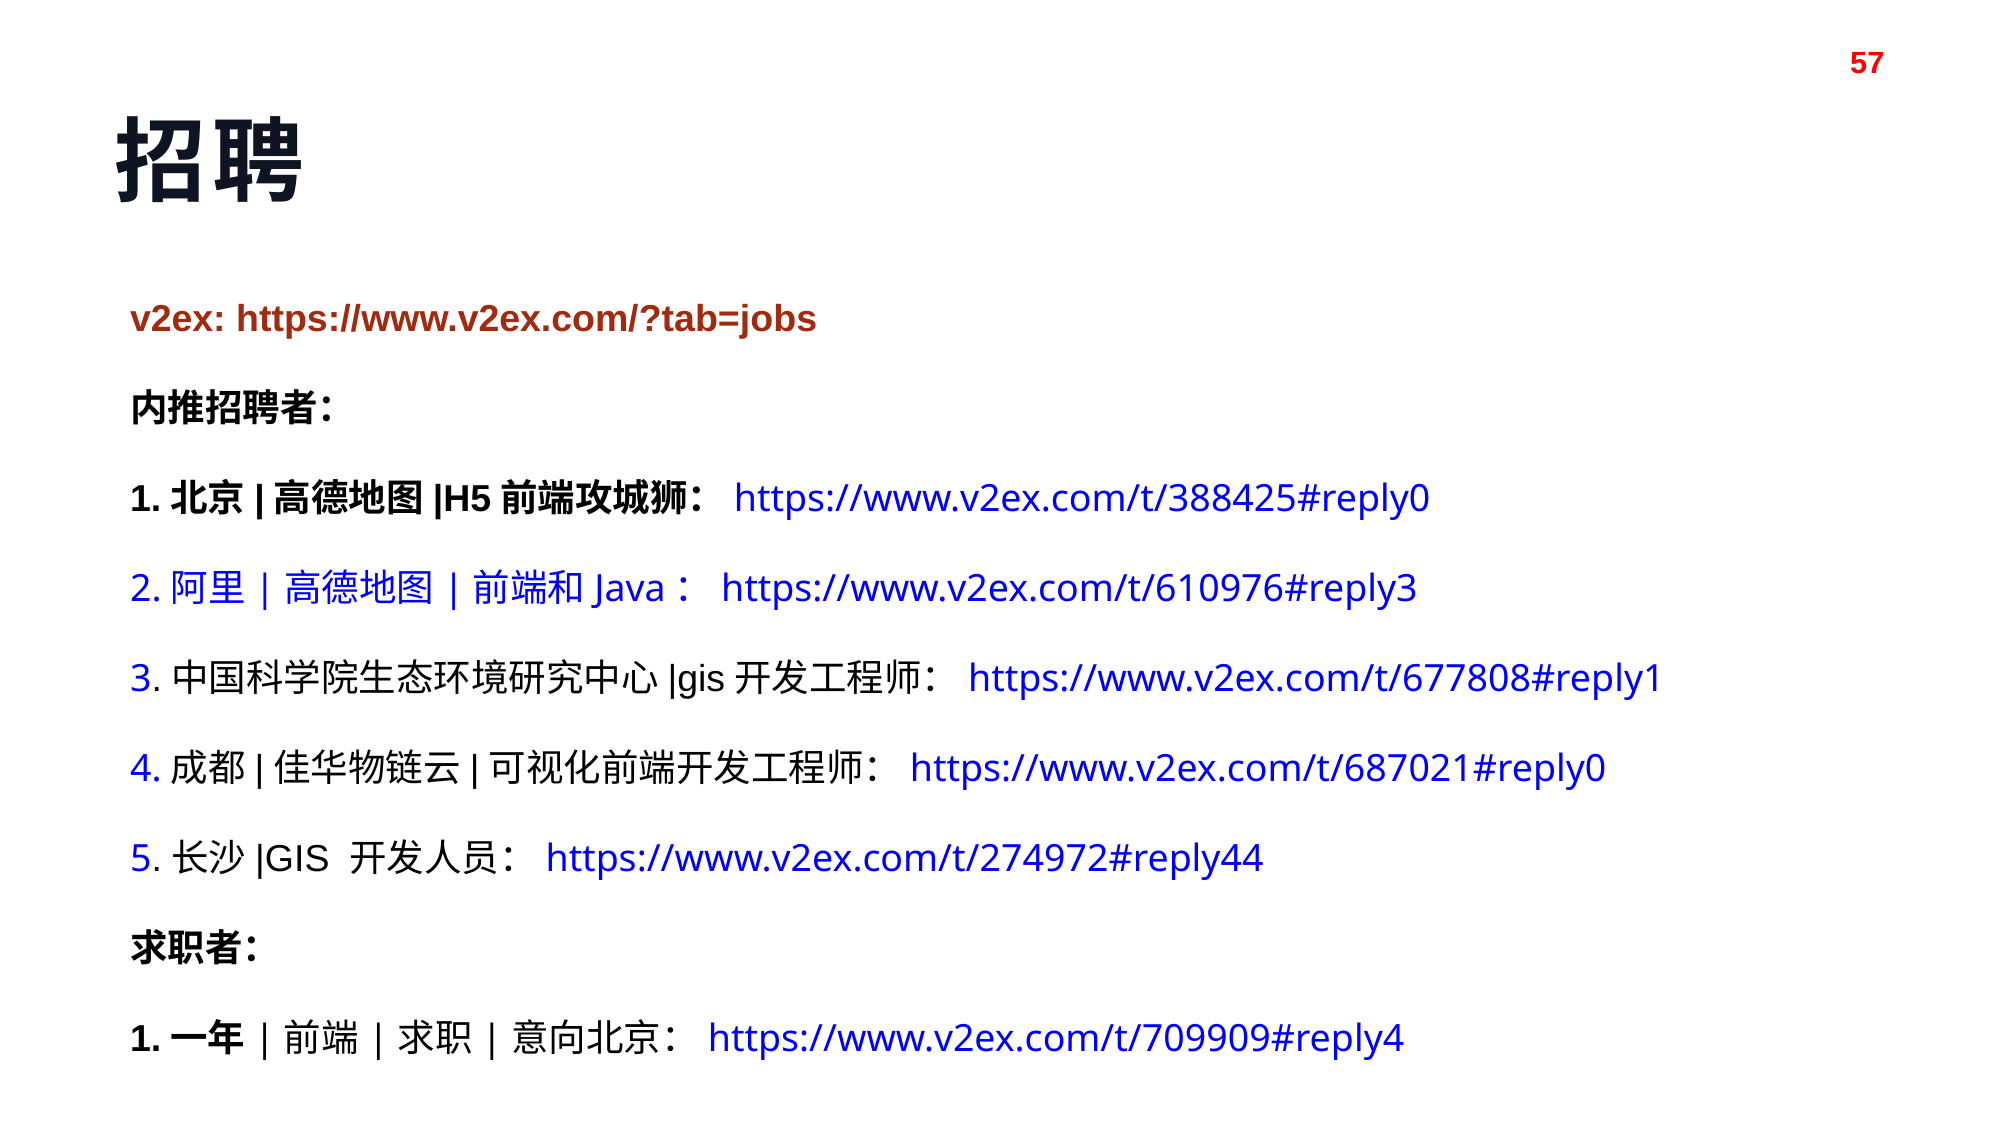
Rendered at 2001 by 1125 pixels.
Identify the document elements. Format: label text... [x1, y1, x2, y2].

text_box v2ex: https://www.v2ex.com/?tab=jobs 内推招聘者： 1.北京|高德地图|H5前端攻城狮：https://www.v2ex.com/t/388425#reply0 2.阿里|高德地图|前端和Java：https://www.v2ex.com/t/610976#reply3 3.中国科学院生态环境研究中心|gis开发工程师：https://www.v2ex.com/t/677808#reply1 4.成都|佳华物链云|可视化前端开发工程师：https://www.v2ex.com/t/687021#reply0 5.长沙|GIS 开发人员：https://www.v2ex.com/t/274972#reply44 求职者： 1.一年|前端|求职|意向北京：https://www.v2ex.com/t/709909#reply4 [115, 241, 2000, 1067]
title 招聘 [99, 99, 1900, 216]
